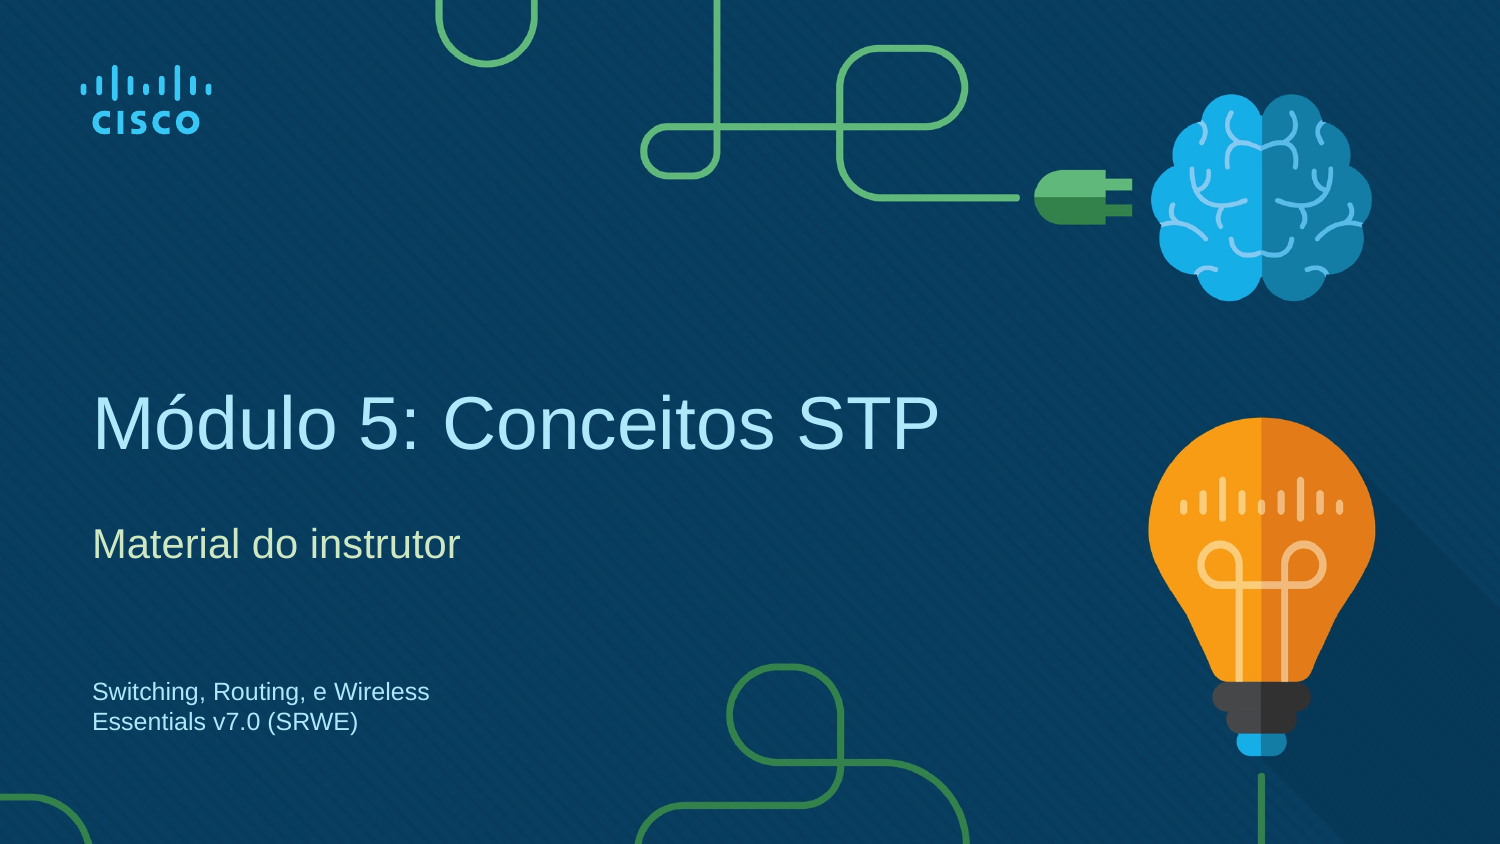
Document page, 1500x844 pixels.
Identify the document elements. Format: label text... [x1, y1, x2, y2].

picture [0, 0, 1500, 844]
title Módulo 5: Conceitos STP [77, 200, 1153, 474]
list Material do instrutor [77, 513, 1049, 563]
subtitle Switching, Routing, e Wireless Essentials v7.0 (SRWE) [77, 624, 466, 773]
